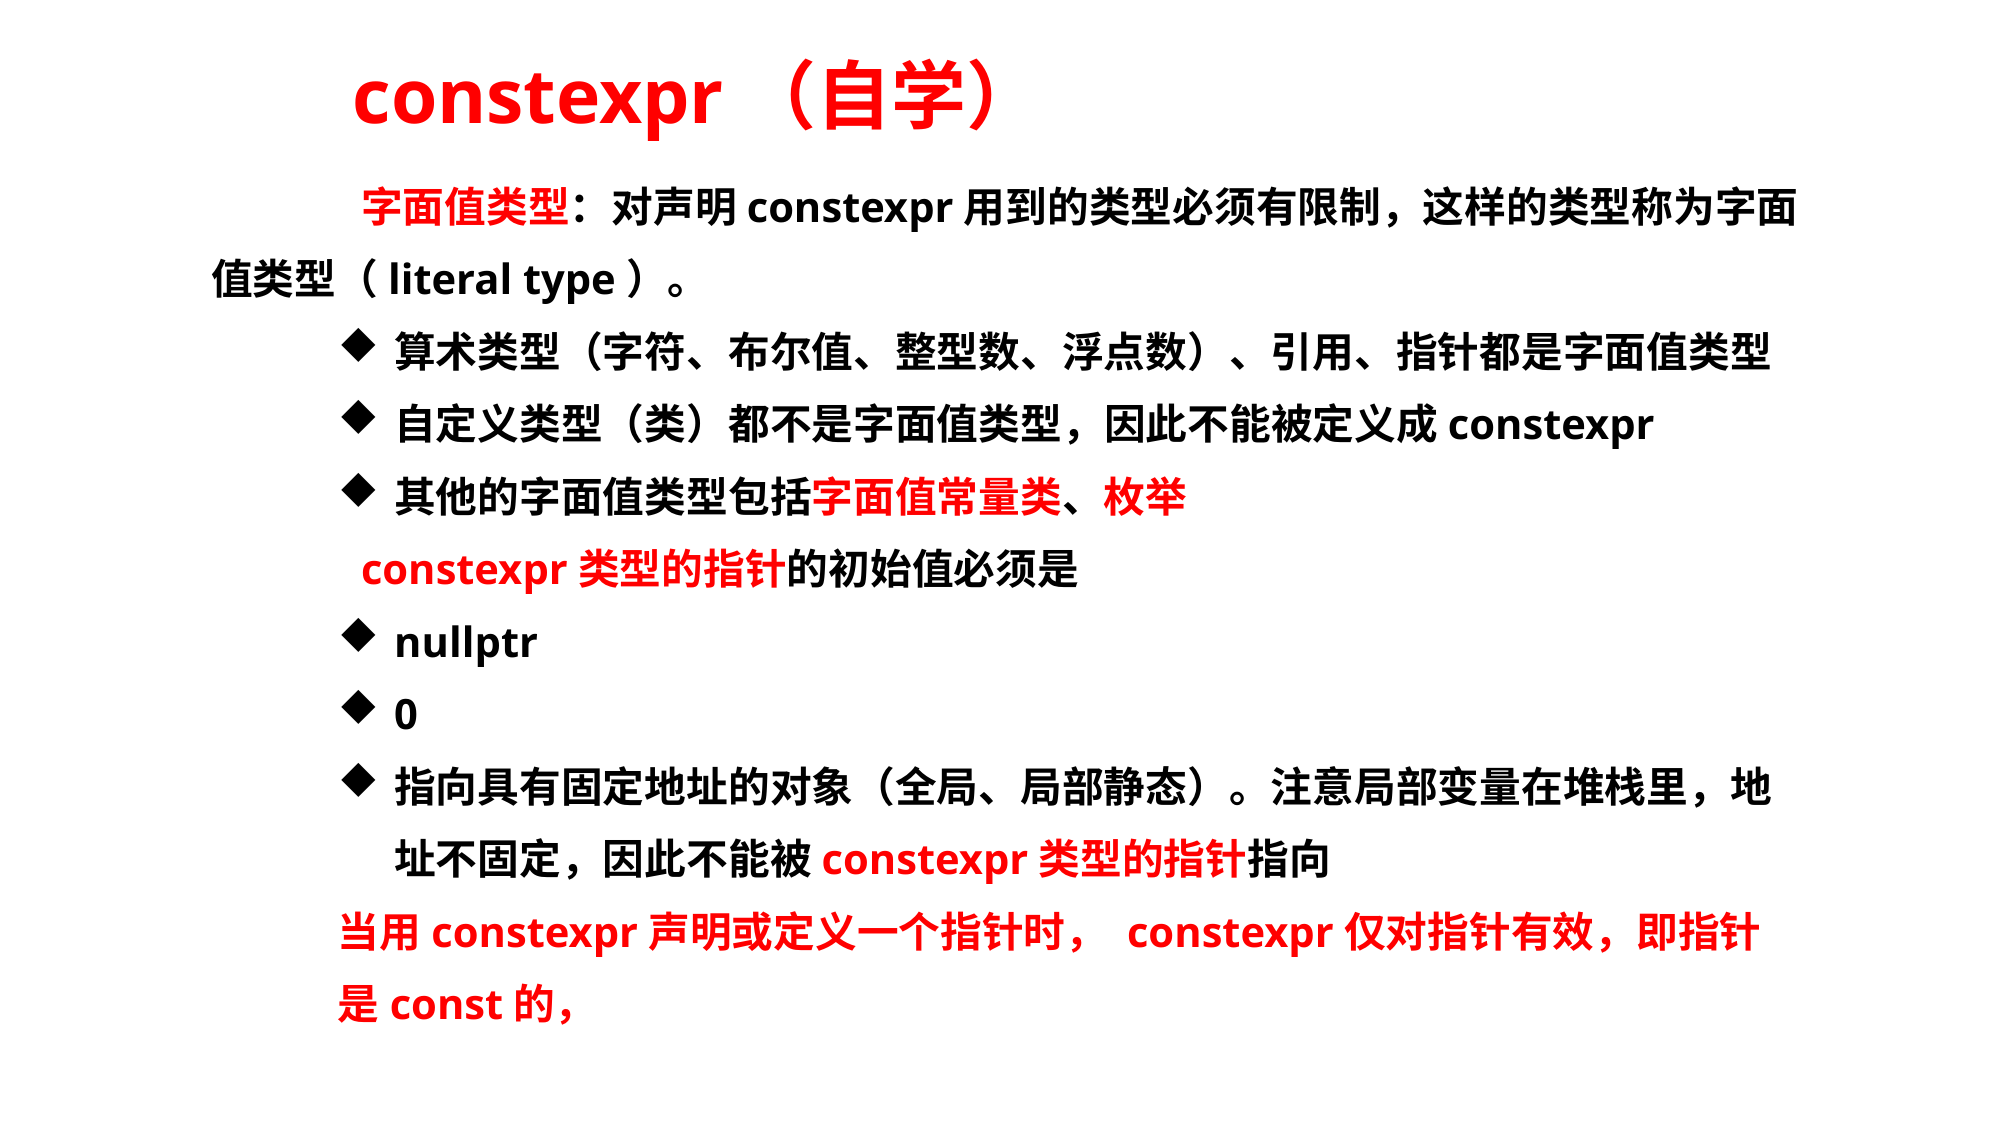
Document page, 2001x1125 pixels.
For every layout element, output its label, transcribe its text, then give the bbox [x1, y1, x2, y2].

title constexpr（自学） [337, 31, 1697, 150]
text_box 字面值类型：对声明constexpr用到的类型必须有限制，这样的类型称为字面值类型（literal type）。 算术类型（字符、布尔值、整型数、浮点数）、引用、指针都是字面值类型 自定义类型（类）都不是字面值类型，因此不能被定义成constexpr 其他的字面值类型包括字面值常量类、枚举 constexpr类型的指针的初始值必须是 nullptr 0 指向具有固定地址的对象（全局、局部静态）。注意局部变量在堆栈里，地址不固定，因此不能被constexpr类型的指针指向 当用constexpr声明或定义一个指针时， constexpr仅对指针有效，即指针是const的， [196, 150, 1817, 1061]
